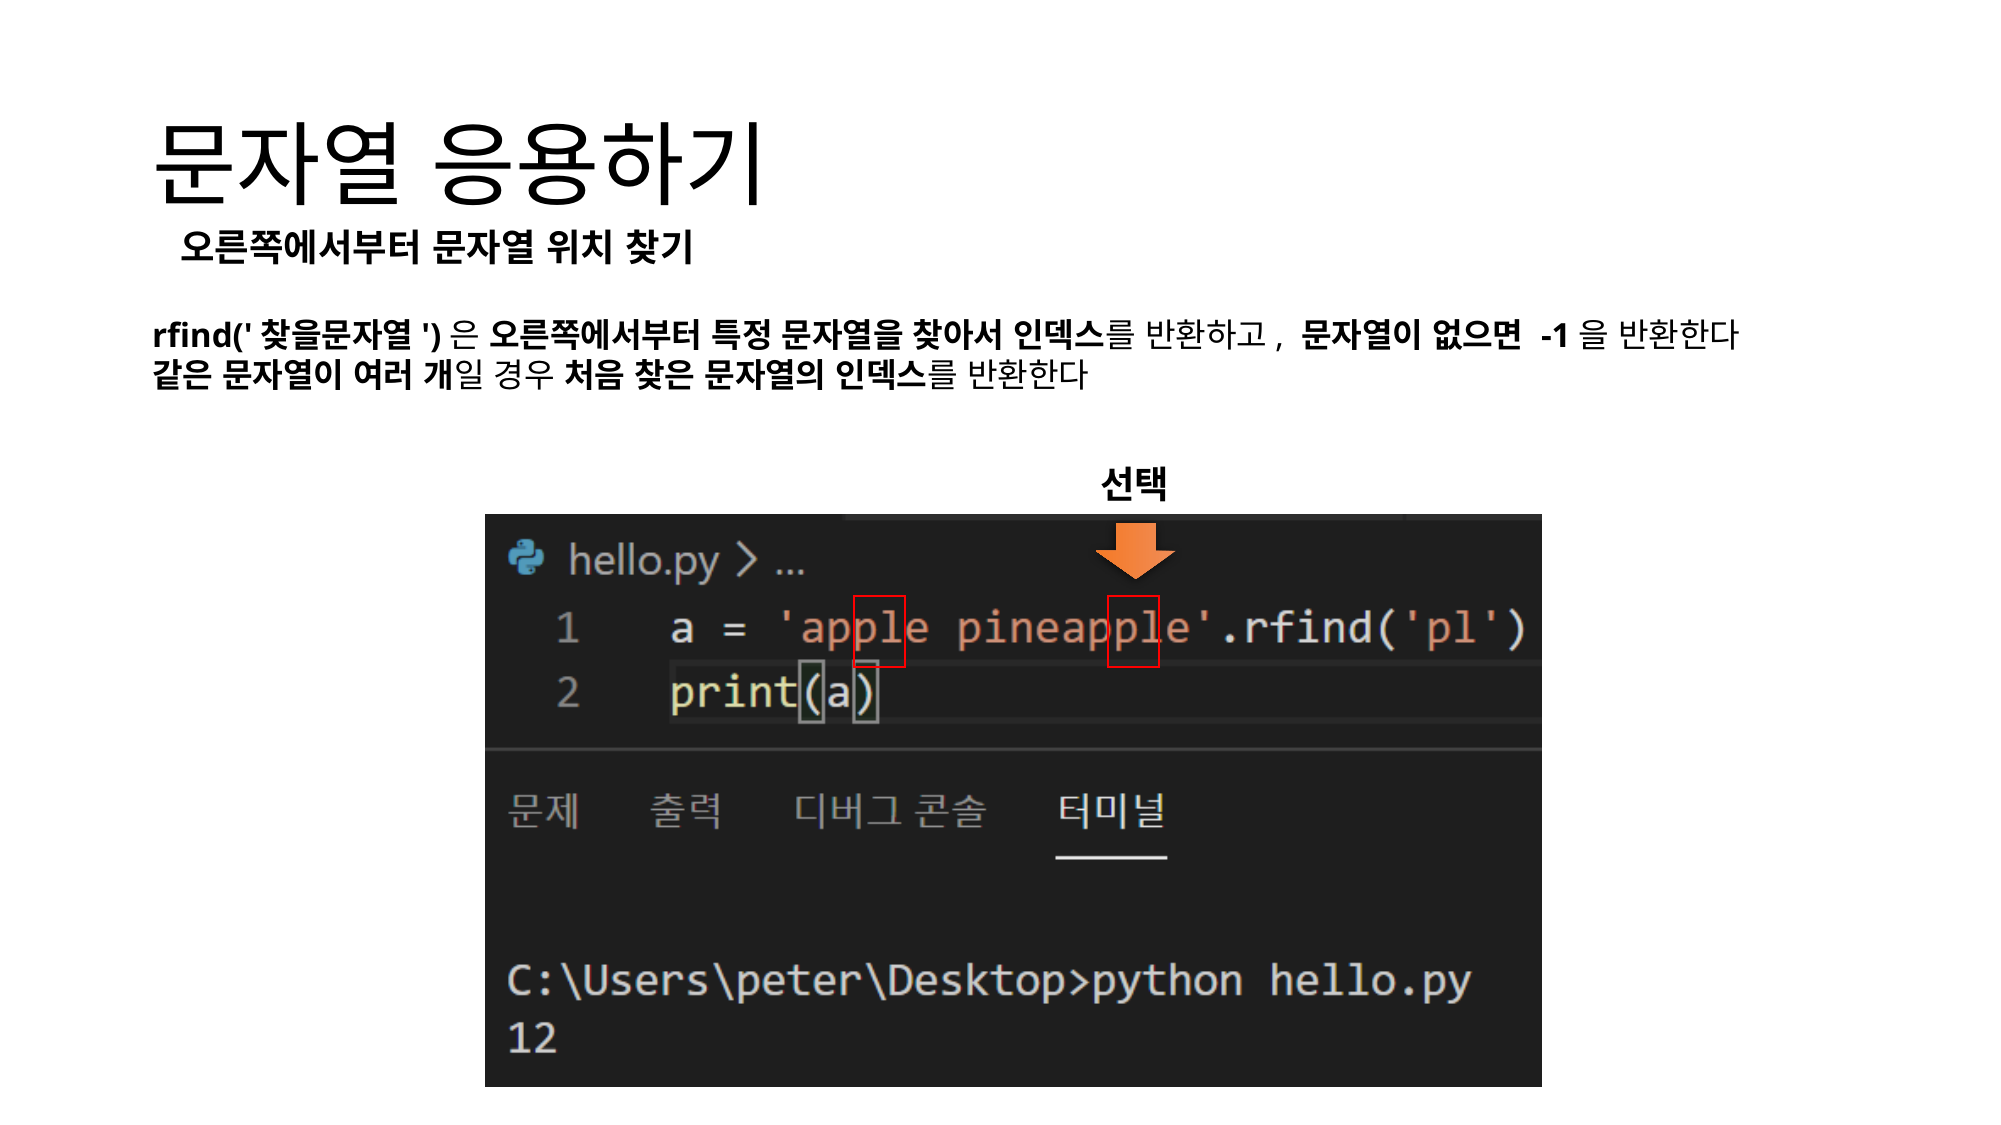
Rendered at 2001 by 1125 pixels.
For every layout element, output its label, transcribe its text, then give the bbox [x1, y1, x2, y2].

text_box 오른쪽에서부터 문자열 위치 찾기 [165, 216, 710, 277]
picture [485, 514, 1542, 1087]
text_box 선택 [1085, 453, 1184, 514]
title 문자열 응용하기 [137, 59, 879, 278]
text_box rfind('찾을문자열')은 오른쪽에서부터 특정 문자열을 찾아서 인덱스를 반환하고, 문자열이 없으면 -1을 반환한다 같은 문자열이 여러 개일 경우 처음 찾은 문자열의 인덱스를 반환한다 [137, 306, 1902, 402]
